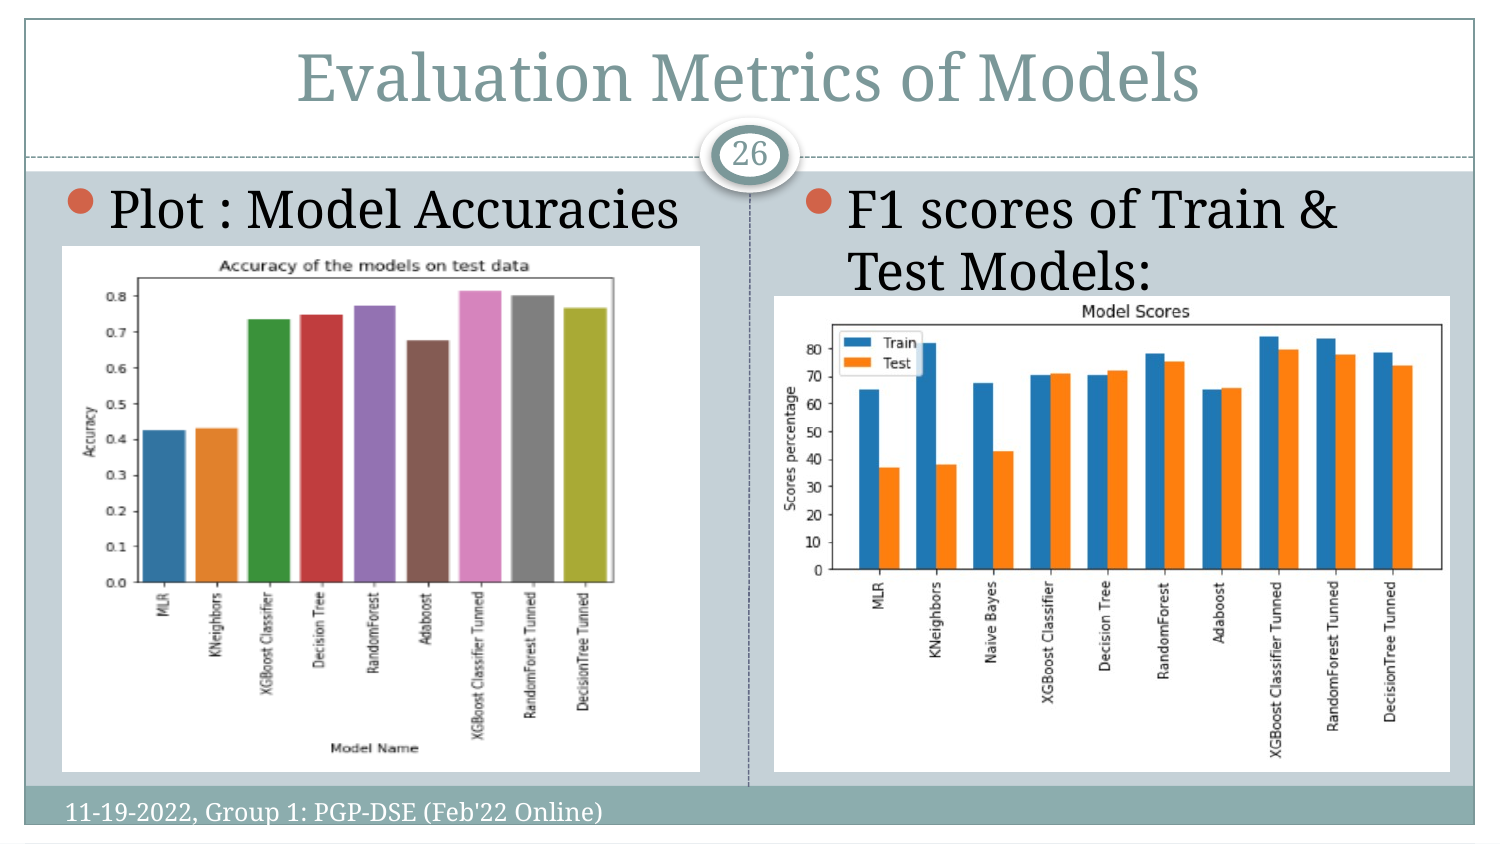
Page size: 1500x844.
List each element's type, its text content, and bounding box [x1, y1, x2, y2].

title Evaluation Metrics of Models [49, 28, 1450, 122]
footer 11-19-2022, Group 1: PGP-DSE (Feb'22 Online) [50, 788, 638, 834]
picture [62, 246, 701, 772]
list Plot : Model Accuracies [49, 168, 712, 745]
picture [774, 296, 1450, 773]
list F1 scores of Train & Test Models: [787, 168, 1450, 295]
slide_number 26 [712, 127, 788, 183]
